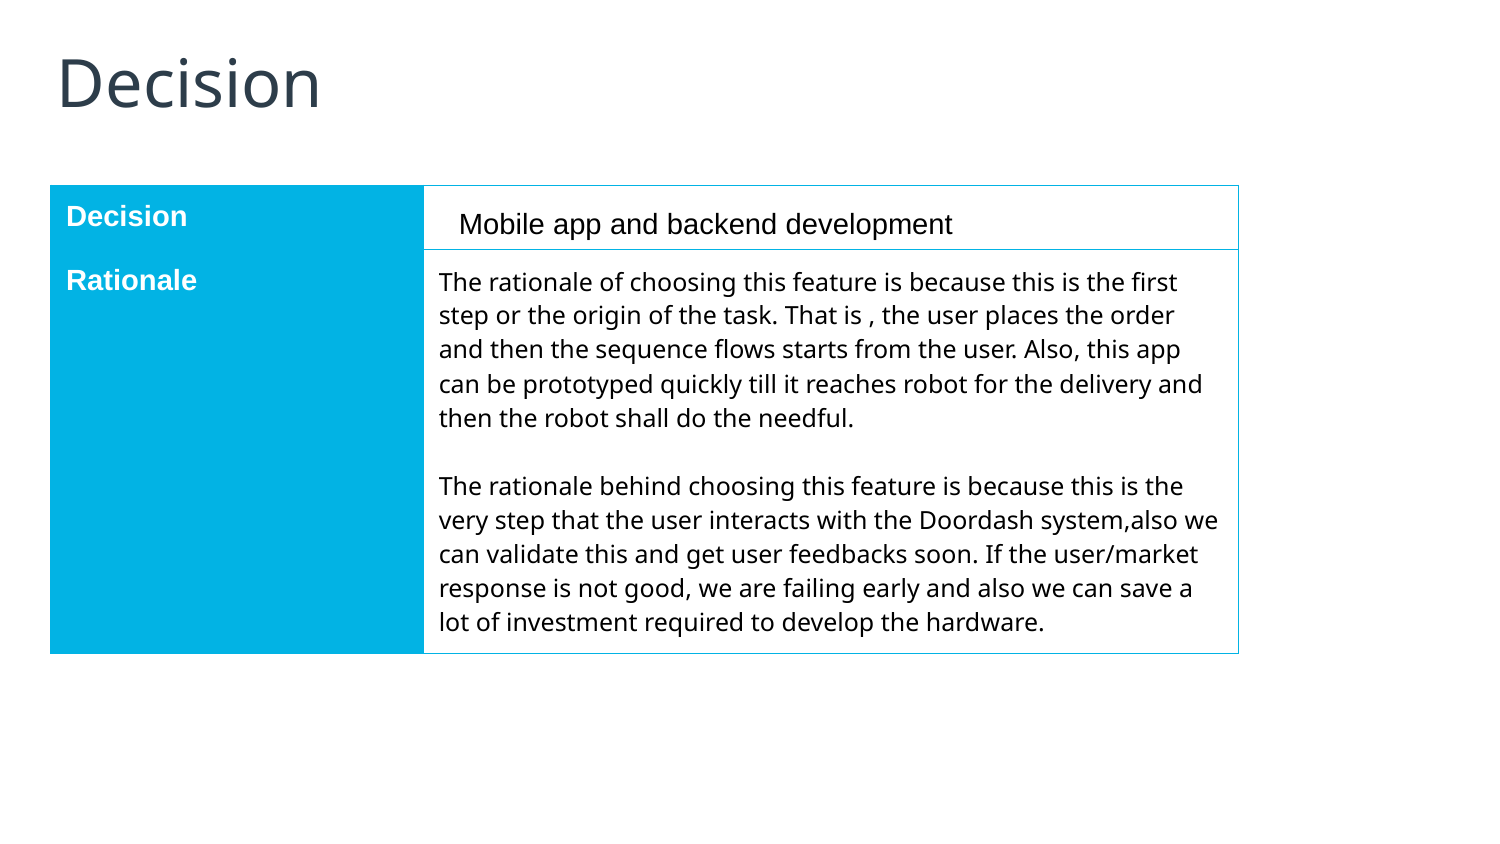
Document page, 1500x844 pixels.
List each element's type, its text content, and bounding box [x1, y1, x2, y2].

title Decision [51, 35, 1449, 130]
table_header Decision [52, 186, 423, 249]
table_cell The rationale of choosing this feature is because this is the first step or the origin of the task. That is , the user places the order and then the sequence flows starts from the user. Also, this app can be prototyped quickly till it reaches robot for the delivery and then the robot shall do the needful. The rationale behind choosing this feature is because this is the very step that the user interacts with the Doordash system,also we can validate this and get user feedbacks soon. If the user/market response is not good, we are failing early and also we can save a lot of investment required to develop the hardware. [424, 250, 1238, 653]
text_box Mobile app and backend development [444, 198, 1422, 248]
table_cell Rationale [52, 250, 423, 653]
table_header [424, 186, 1238, 249]
